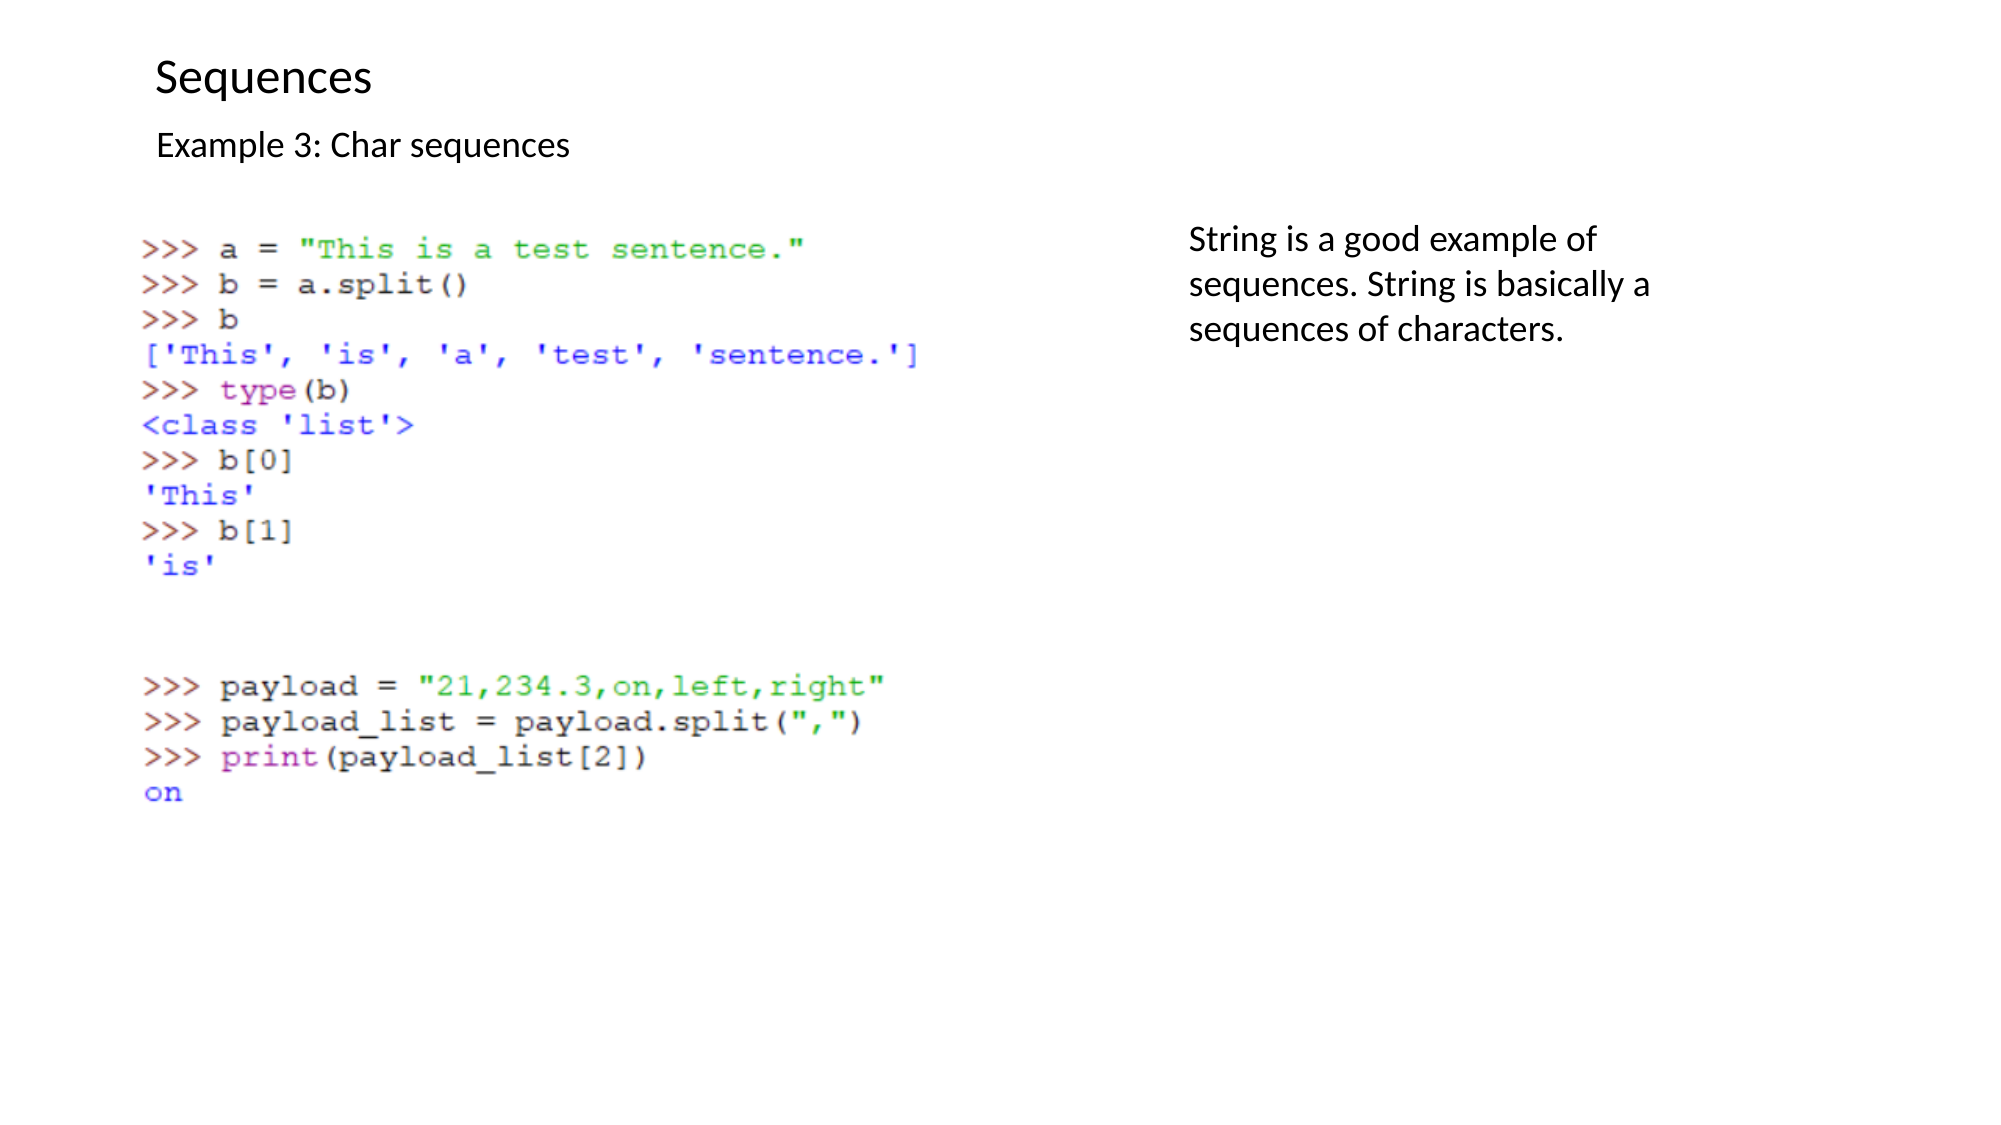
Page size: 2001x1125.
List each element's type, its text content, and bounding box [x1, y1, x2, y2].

picture [138, 234, 930, 583]
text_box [139, 668, 894, 809]
text_box Example 3: Char sequences [141, 112, 587, 173]
text_box Sequences [140, 36, 388, 111]
text_box String is a good example of sequences. String is basically a sequences of characters. [1174, 206, 1783, 356]
